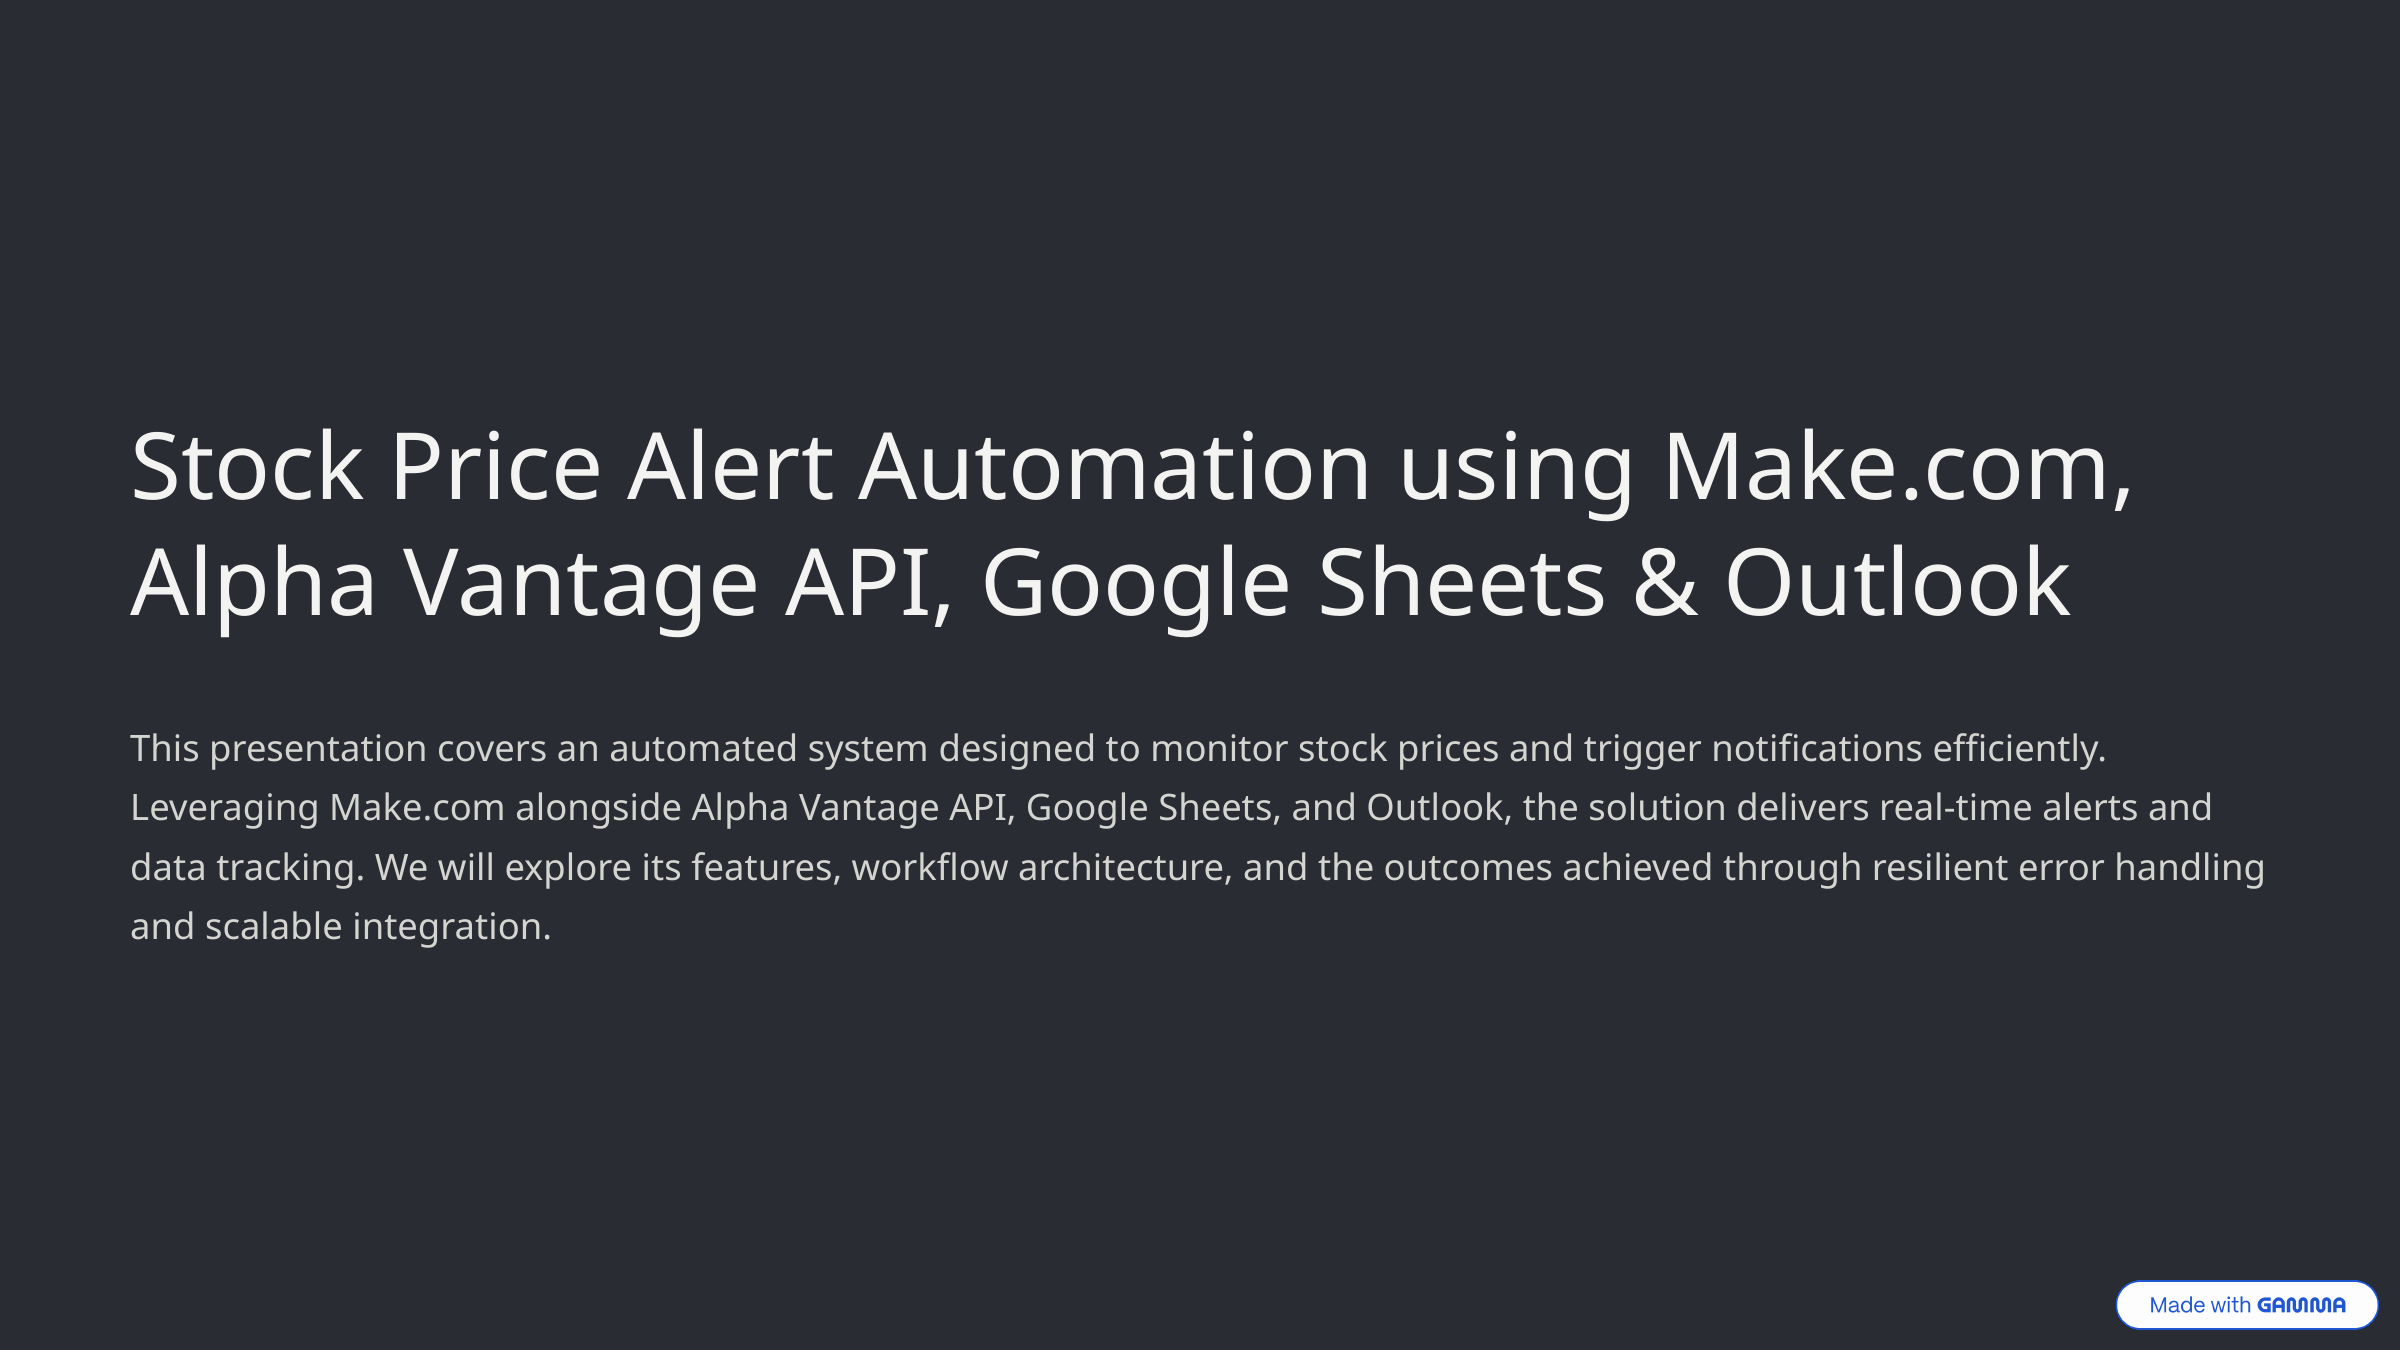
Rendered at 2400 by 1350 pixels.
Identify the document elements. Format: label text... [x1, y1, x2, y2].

picture [2106, 1271, 2389, 1339]
text_box This presentation covers an automated system designed to monitor stock prices and trigger notifications efficiently. Leveraging Make.com alongside Alpha Vantage API, Google Sheets, and Outlook, the solution delivers real-time alerts and data tracking. We will explore its features, workflow architecture, and the outcomes achieved through resilient error handling and scalable integration. [130, 709, 2270, 948]
text_box Stock Price Alert Automation using Make.com, Alpha Vantage API, Google Sheets & Outlook [130, 402, 2270, 635]
